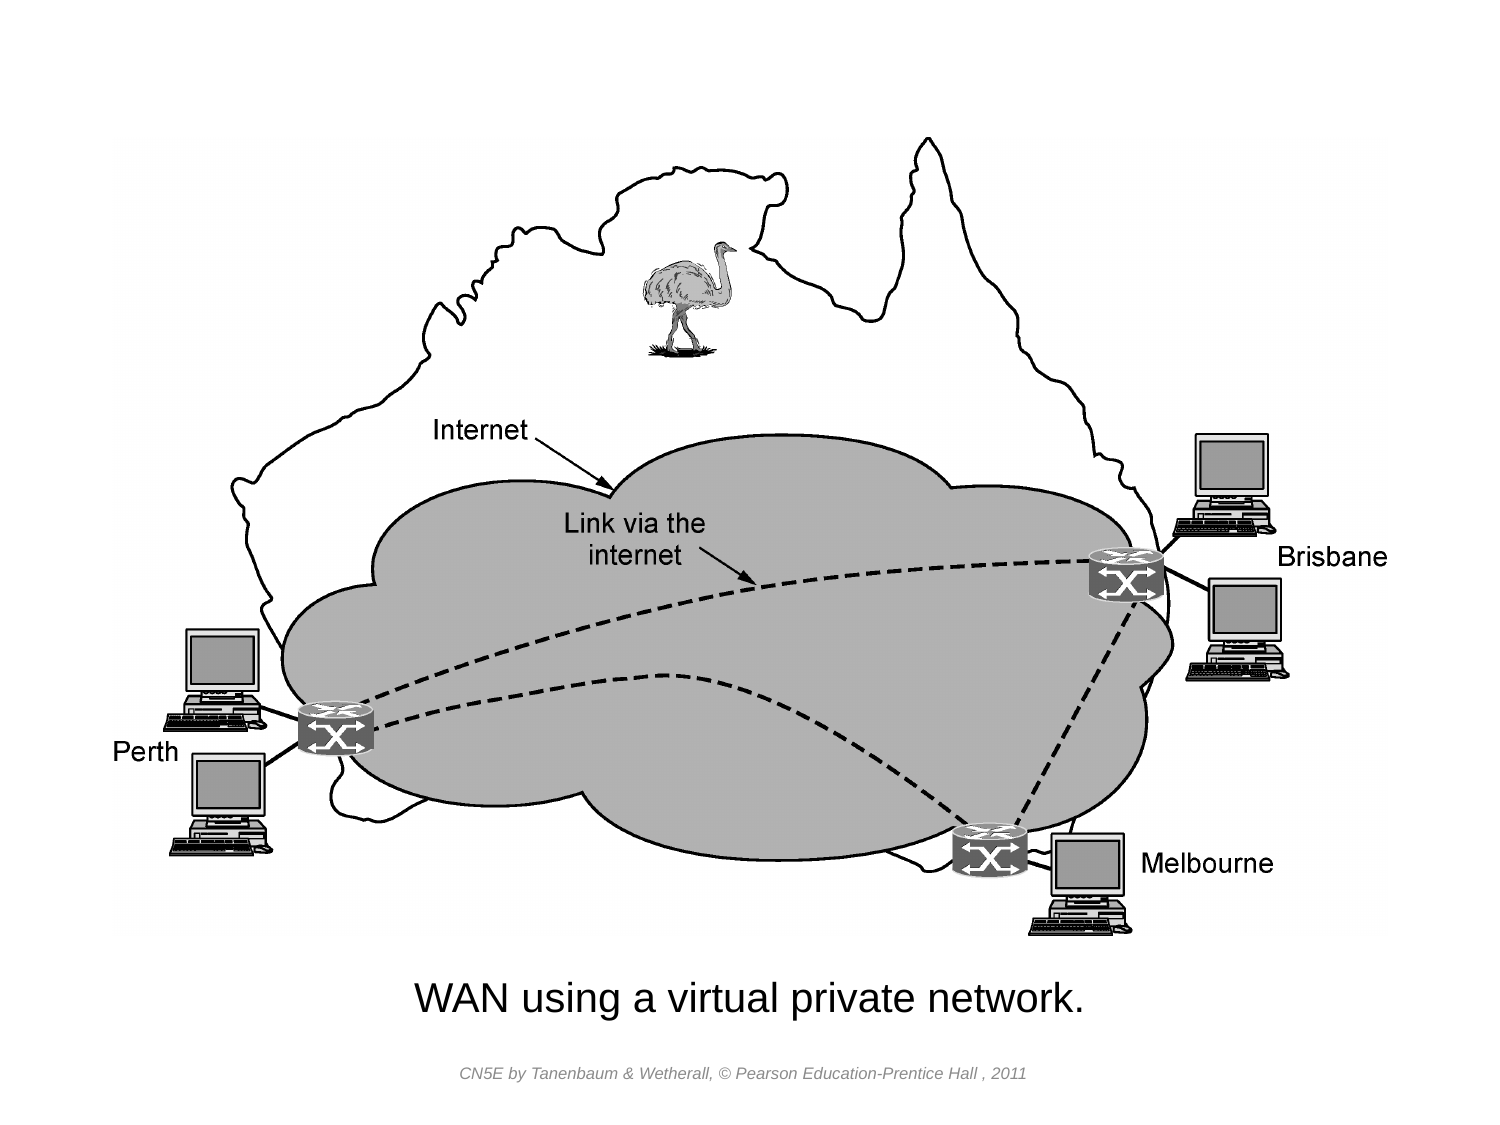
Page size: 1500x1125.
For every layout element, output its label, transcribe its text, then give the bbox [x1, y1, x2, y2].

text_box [112, 137, 1388, 1025]
footer CN5E by Tanenbaum & Wetherall, © Pearson Education-Prentice Hall , 2011 [300, 1042, 1188, 1103]
